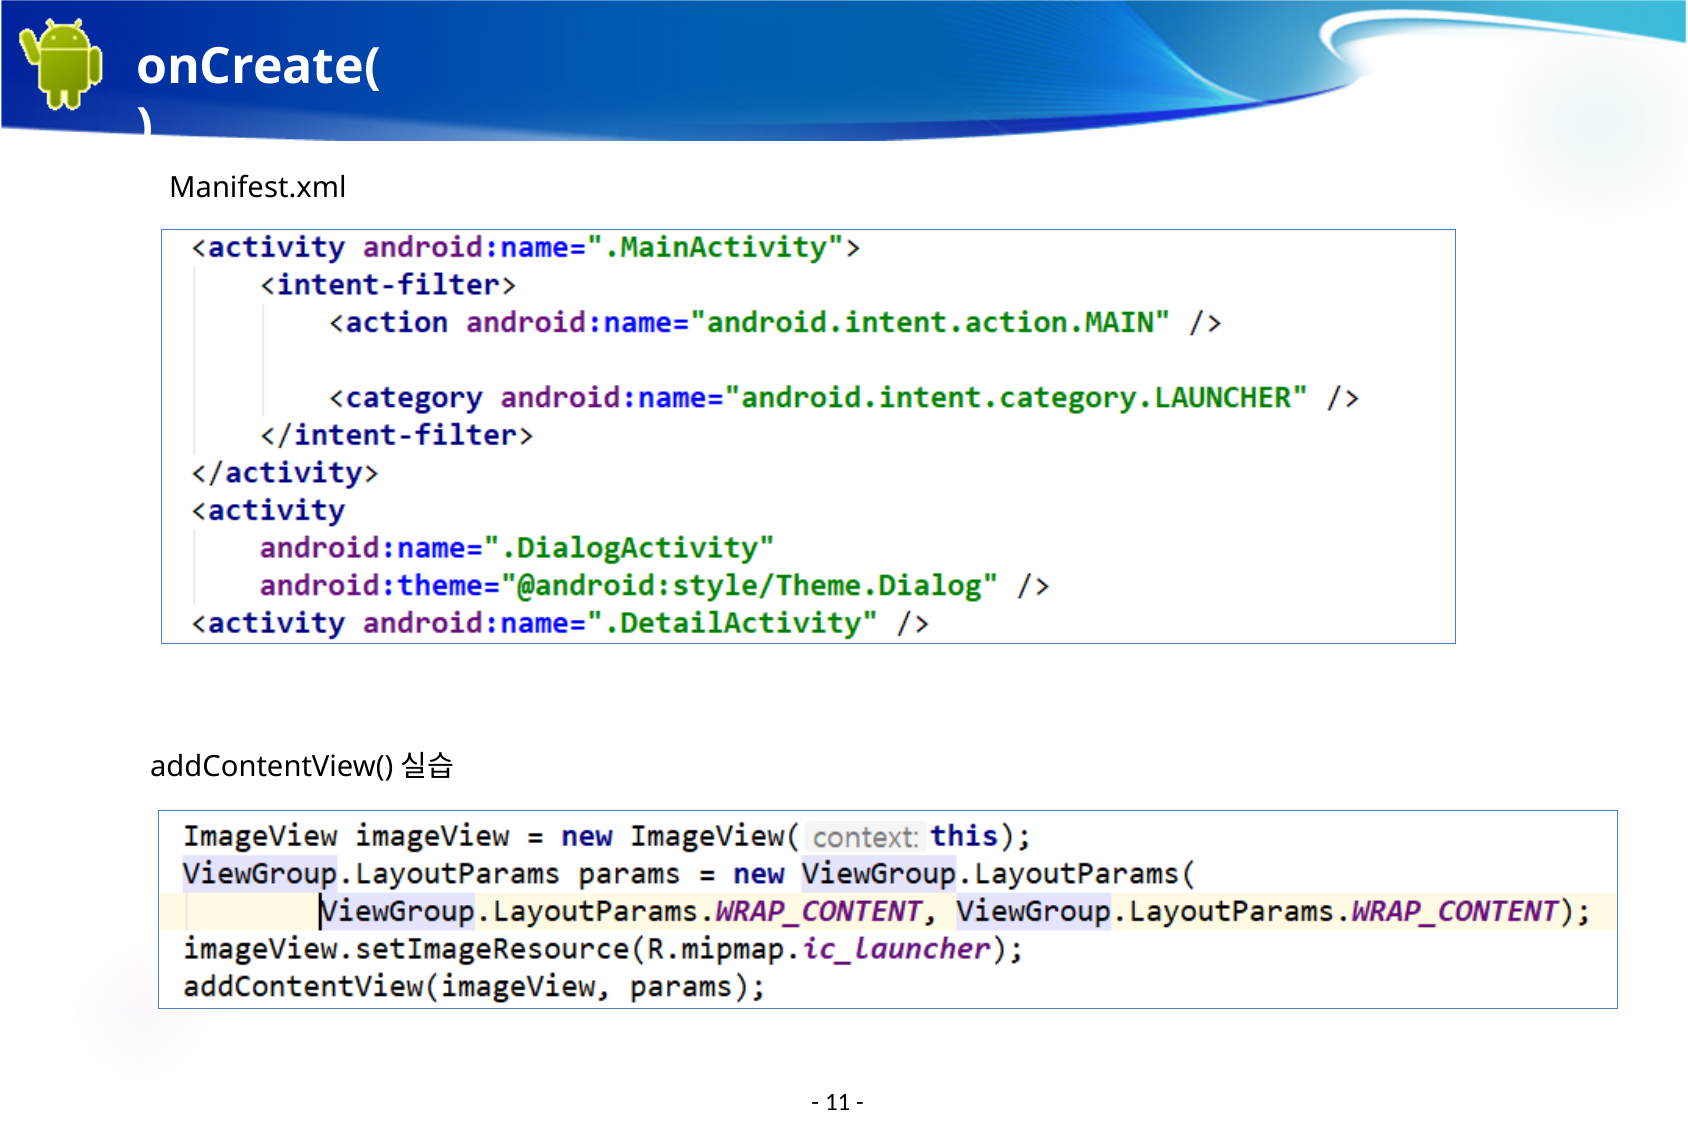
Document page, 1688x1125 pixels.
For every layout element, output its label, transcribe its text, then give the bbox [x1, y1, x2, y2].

text_box Manifest.xml [154, 160, 362, 211]
picture [0, 0, 1688, 141]
picture [158, 810, 1619, 1010]
text_box addContentView()실습 [135, 739, 470, 790]
picture [161, 229, 1456, 644]
title onCreate() [134, 31, 391, 96]
